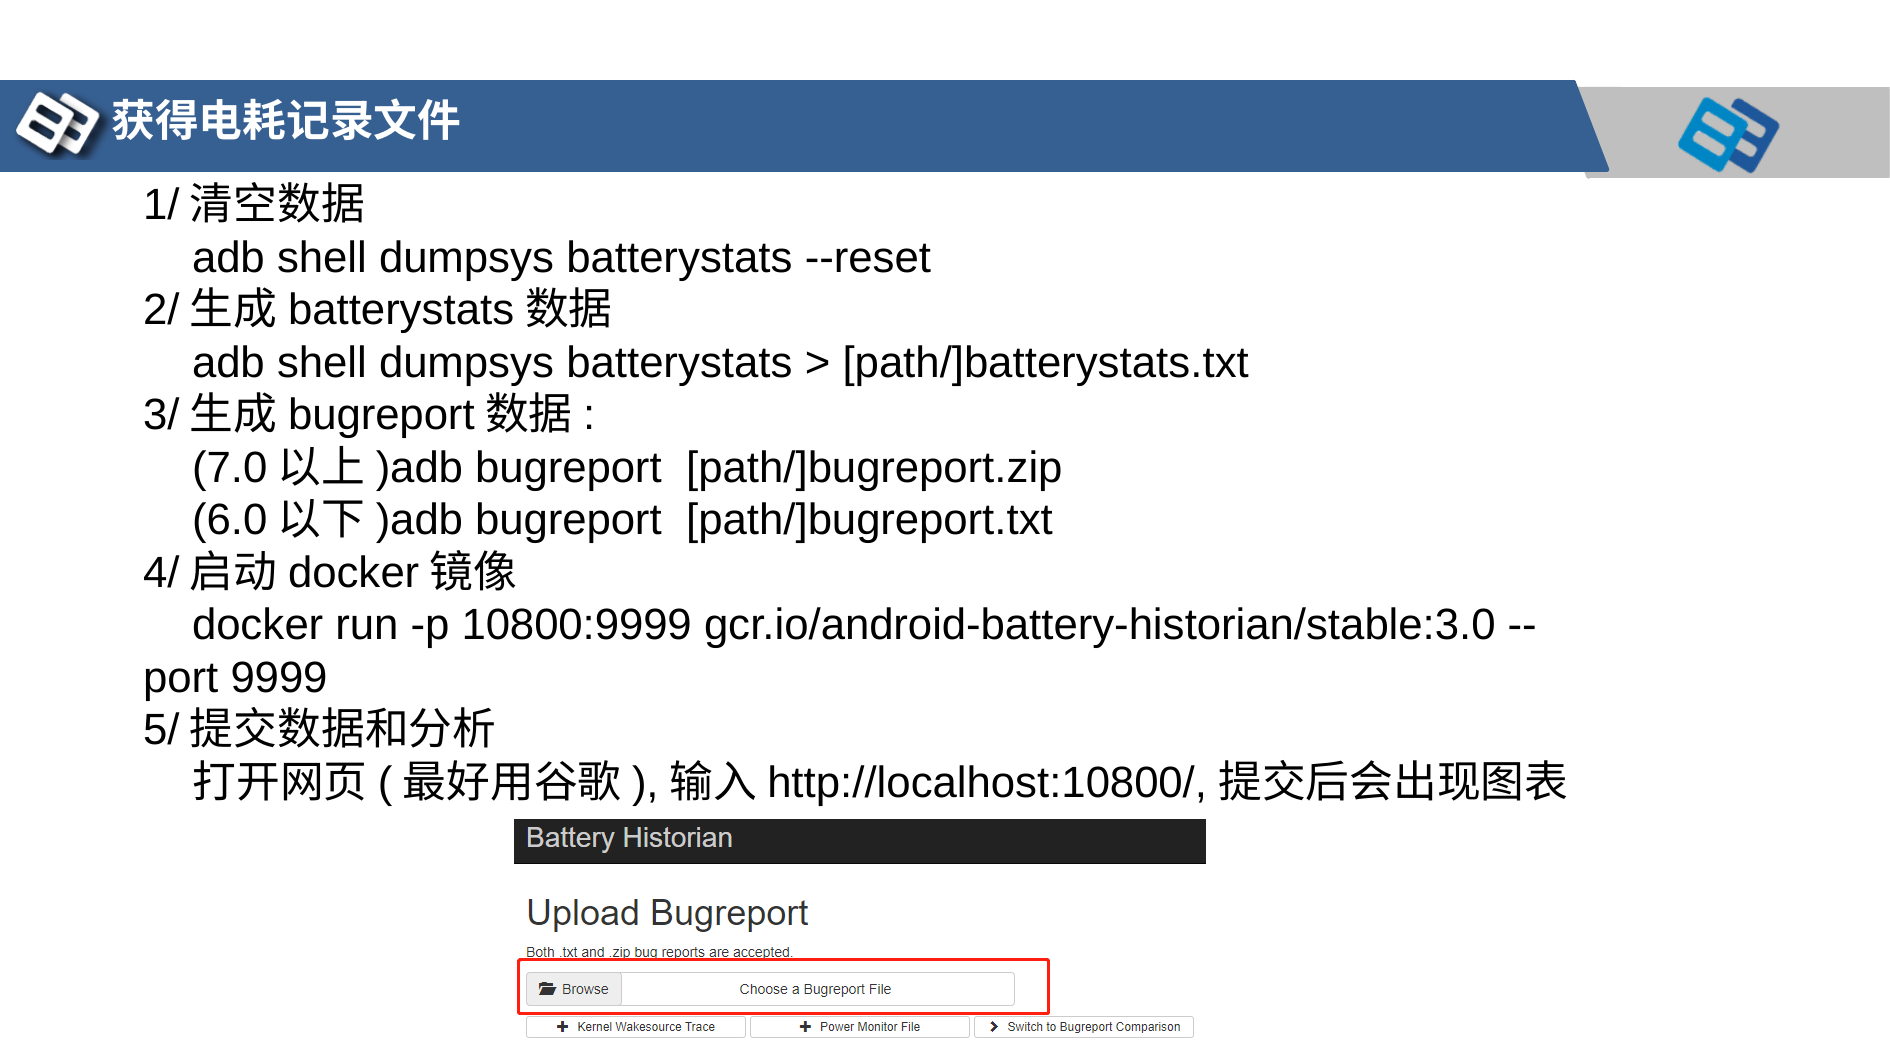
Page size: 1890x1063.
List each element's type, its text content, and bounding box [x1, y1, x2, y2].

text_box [0, 79, 1890, 181]
picture [514, 819, 1206, 1053]
text_box 1/清空数据 adb shell dumpsys batterystats --reset 2/生成batterystats数据 adb shell dumpsys batterystats > [path/]batterystats.txt 3/生成bugreport数据: (7.0以上)adb bugreport [path/]bugreport.zip (6.0以下)adb bugreport [path/]bugreport.txt 4/启动docker镜像 docker run -p 10800:9999 gcr.io/android-battery-historian/stable:3.0 --port 9999 5/提交数据和分析 打开网页(最好用谷歌),输入http://localhost:10800/,提交后会出现图表 [128, 192, 1623, 814]
